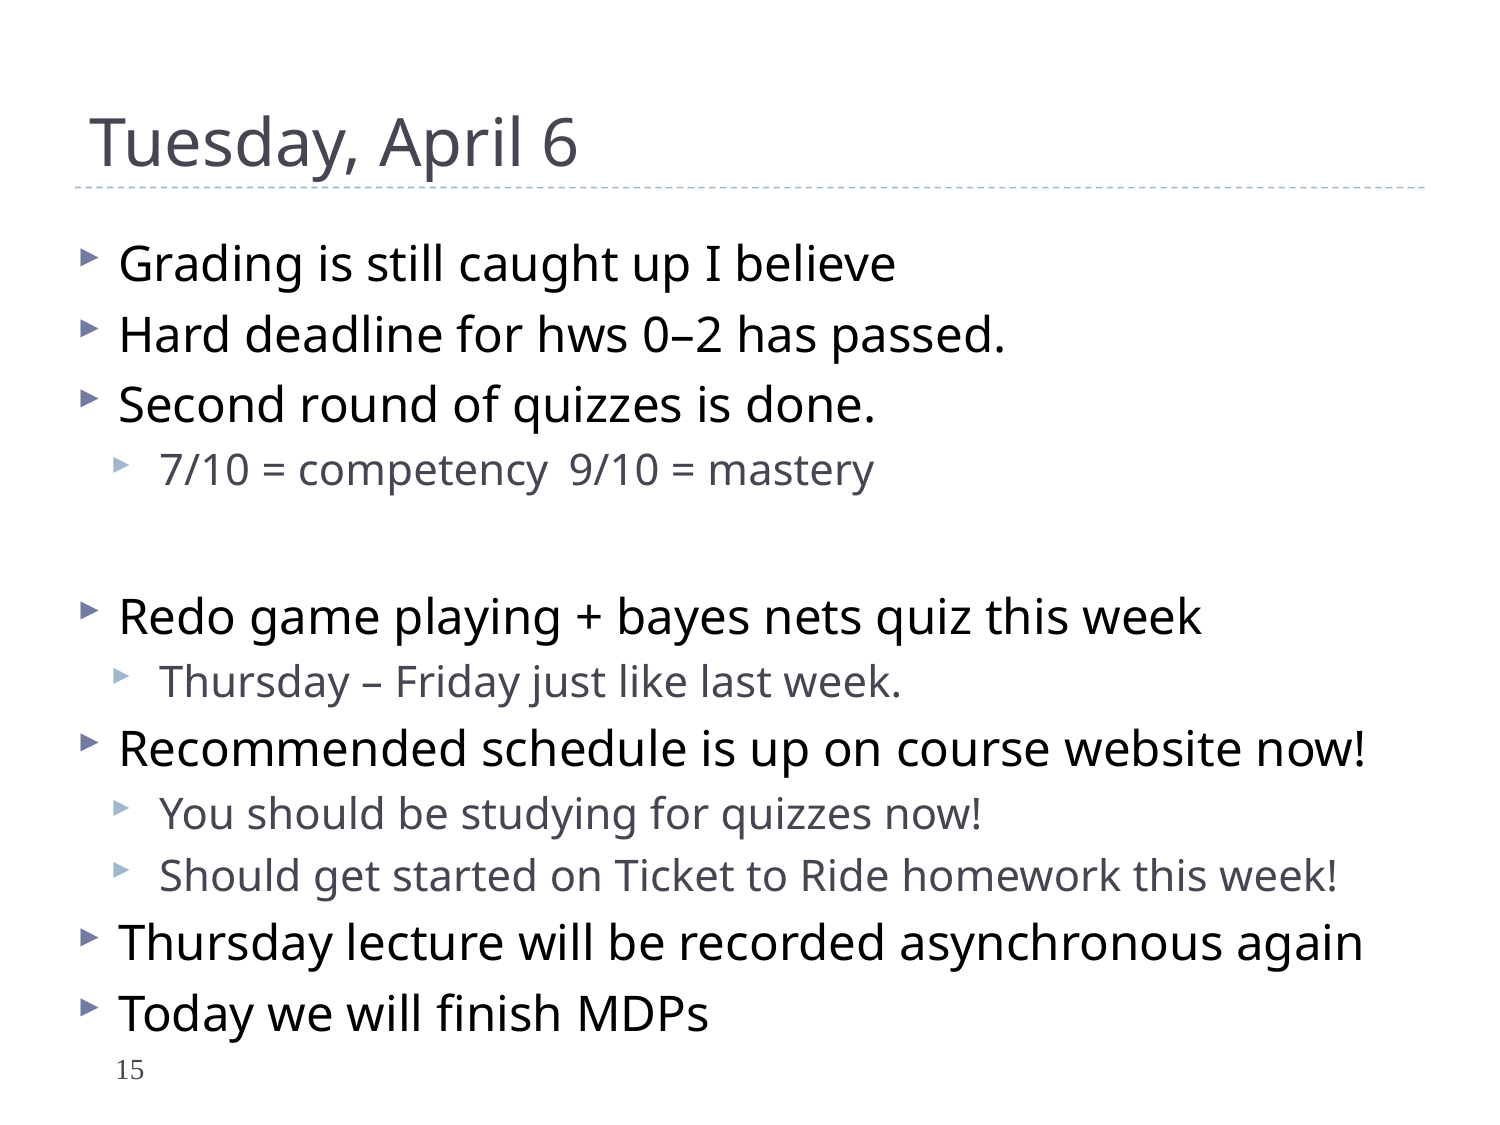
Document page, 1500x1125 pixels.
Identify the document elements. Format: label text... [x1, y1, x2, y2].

slide_number 15 [100, 1042, 426, 1103]
list Grading is still caught up I believe Hard deadline for hws 0–2 has passed. Second round of quizzes is done. 7/10 = competency 9/10 = mastery Redo game playing + bayes nets quiz this week Thursday – Friday just like last week. Recommended schedule is up on course website now! You should be studying for quizzes now! Should get started on Ticket to Ride homework this week! Thursday lecture will be recorded asynchronous again Today we will finish MDPs [62, 224, 1417, 1063]
title Tuesday, April 6 [75, 24, 1425, 188]
